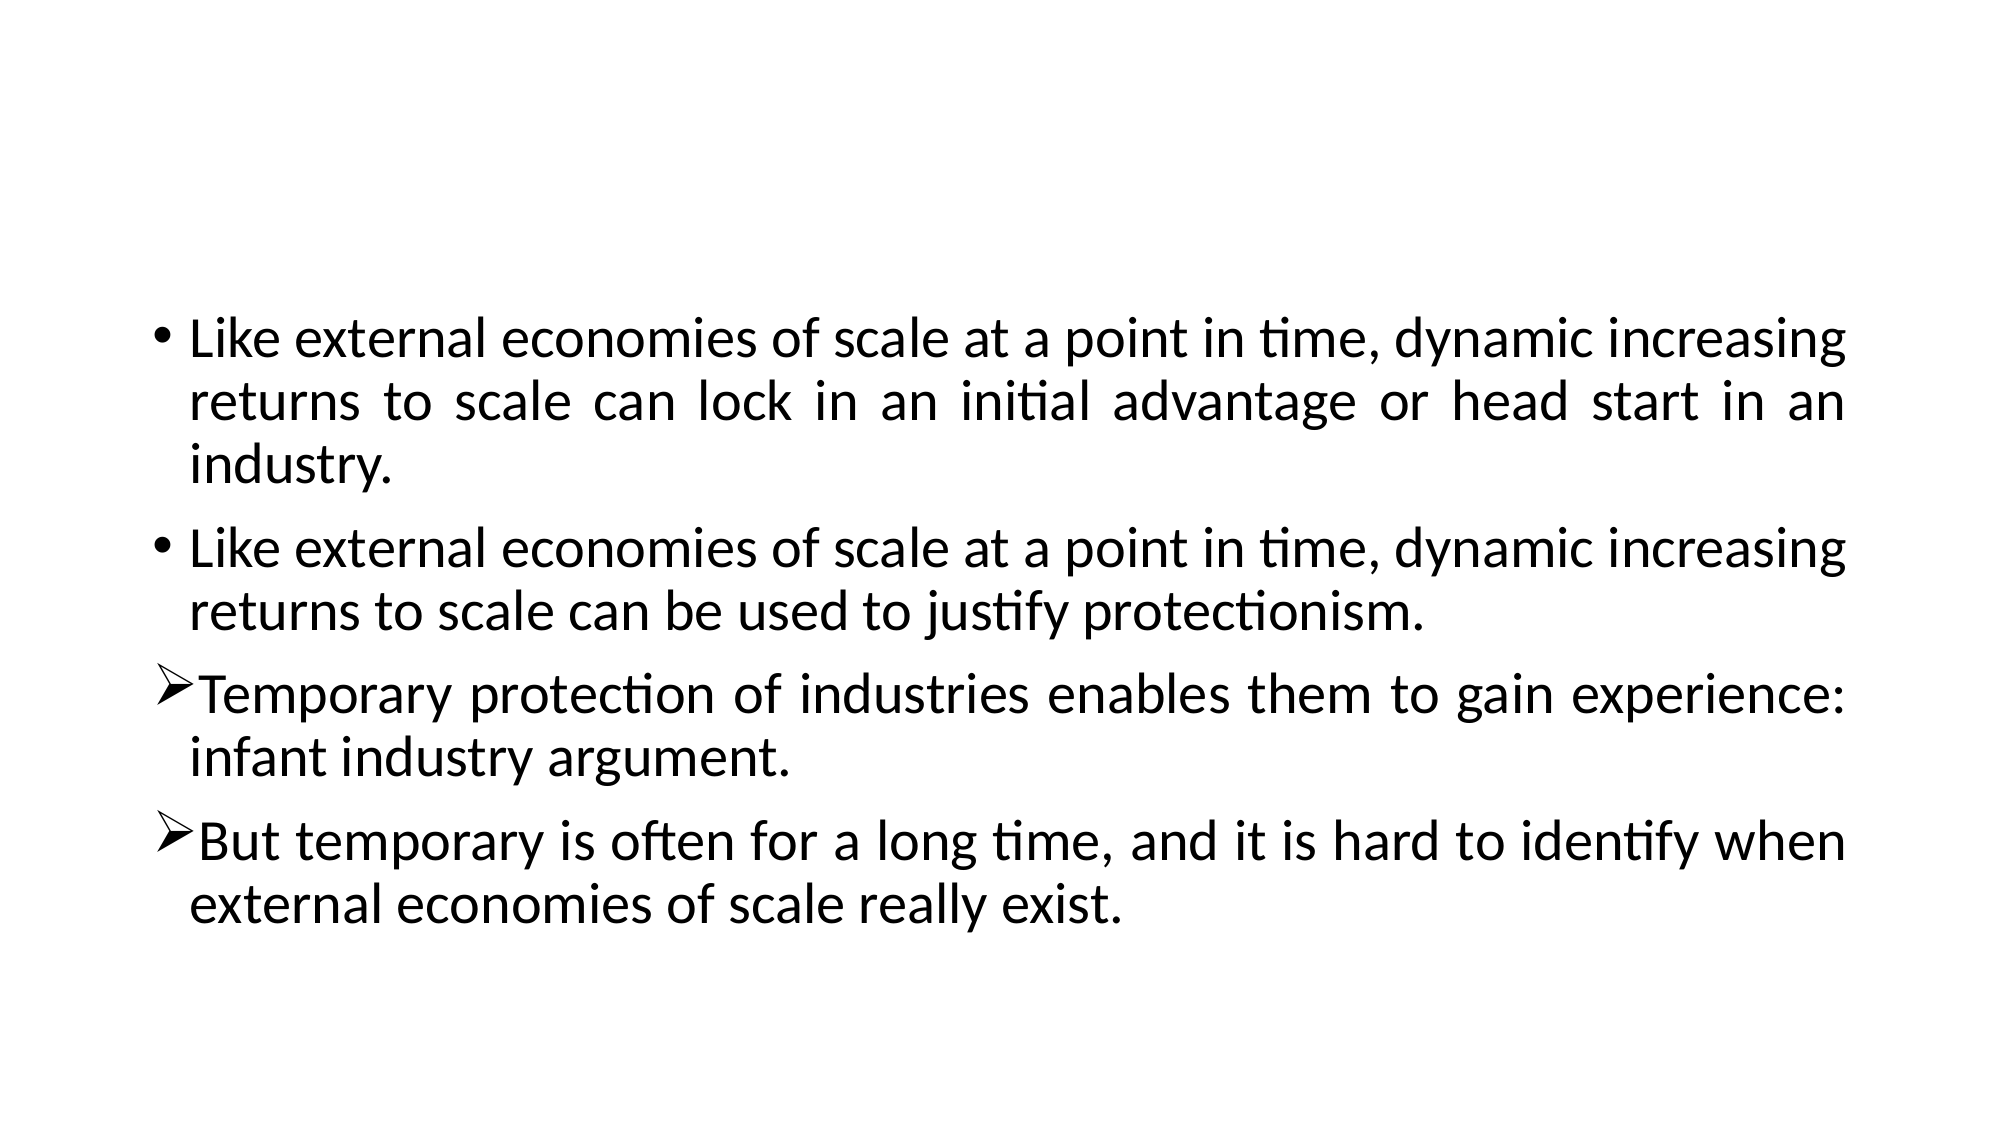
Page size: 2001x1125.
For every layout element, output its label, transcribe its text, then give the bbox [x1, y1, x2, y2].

list Like external economies of scale at a point in time, dynamic increasing returns to scale can lock in an initial advantage or head start in an industry. Like external economies of scale at a point in time, dynamic increasing returns to scale can be used to justify protectionism. Temporary protection of industries enables them to gain experience: infant industry argument. But temporary is often for a long time, and it is hard to identify when external economies of scale really exist. [137, 299, 1863, 1014]
